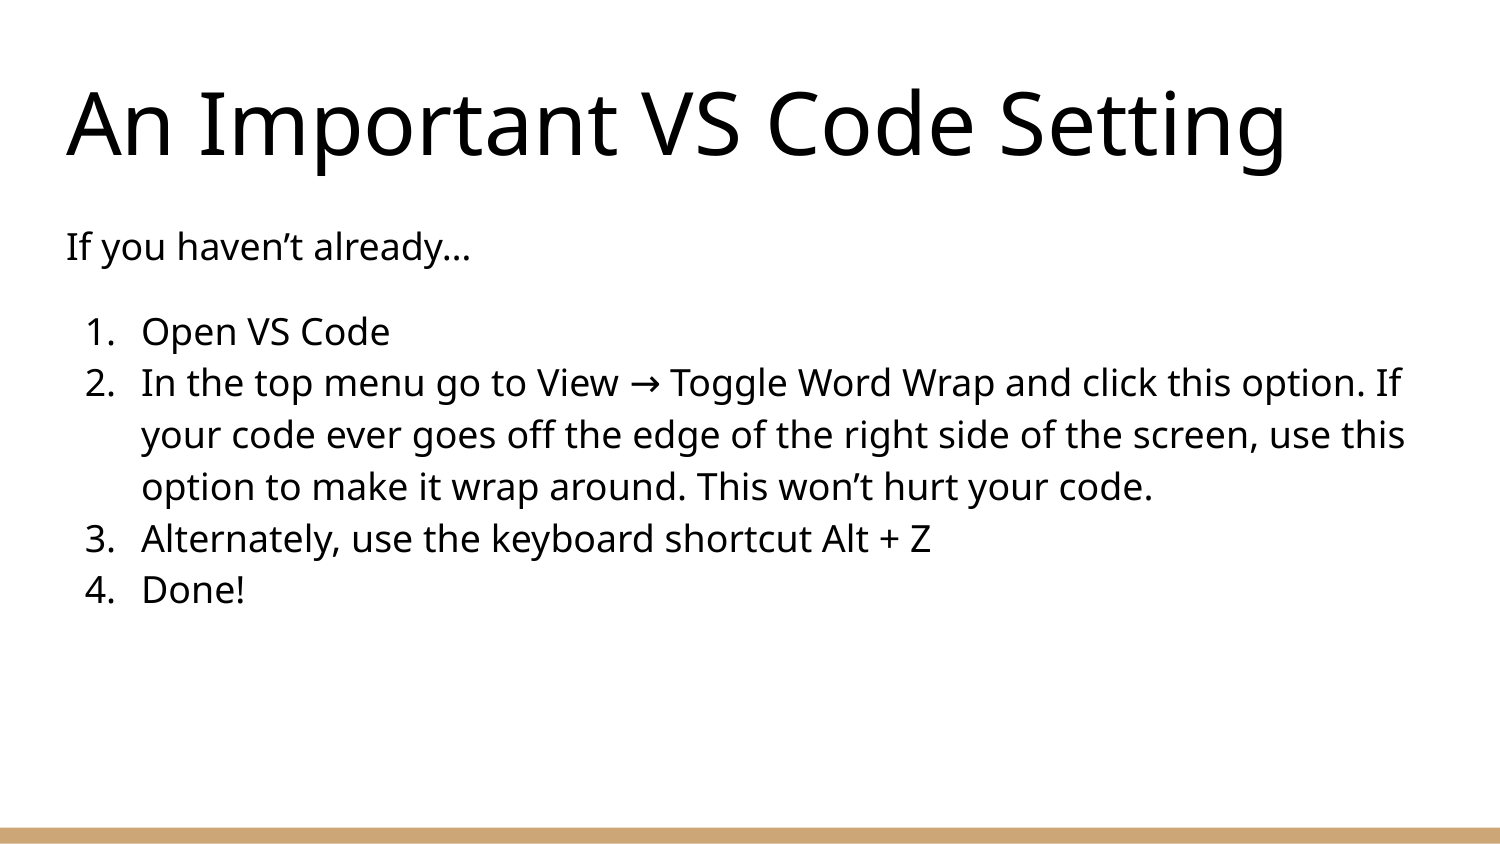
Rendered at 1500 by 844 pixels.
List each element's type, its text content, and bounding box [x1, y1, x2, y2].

title An Important VS Code Setting [51, 51, 1449, 189]
list If you haven’t already… Open VS Code In the top menu go to View → Toggle Word Wrap and click this option. If your code ever goes off the edge of the right side of the screen, use this option to make it wrap around. This won’t hurt your code. Alternately, use the keyboard shortcut Alt + Z Done! [51, 200, 1449, 752]
